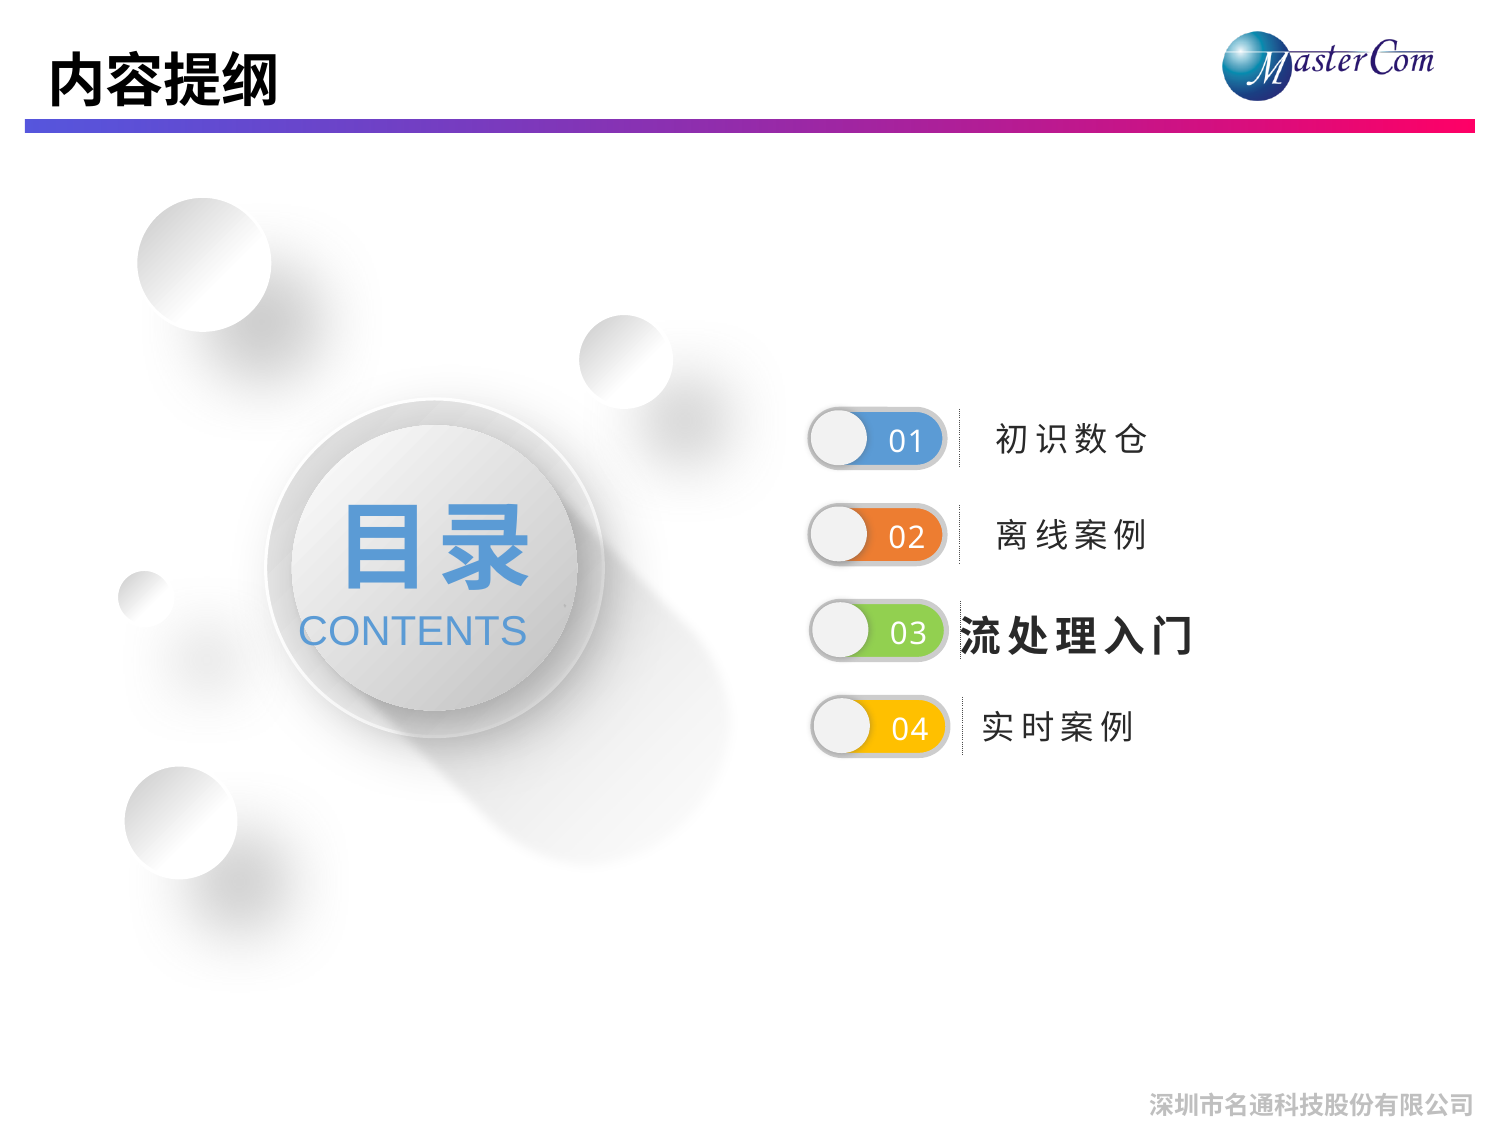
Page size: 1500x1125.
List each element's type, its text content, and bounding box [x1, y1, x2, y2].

title 内容提纲 [17, 30, 1254, 126]
text_box [574, 310, 674, 390]
text_box [133, 194, 272, 333]
text_box 离线案例 [980, 506, 1163, 562]
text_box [811, 600, 961, 661]
text_box 流处理入门 [959, 602, 1208, 668]
picture [1254, 31, 1434, 101]
text_box 实时案例 [967, 698, 1149, 754]
text_box [120, 762, 238, 880]
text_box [809, 504, 960, 565]
text_box 初识数仓 [980, 410, 1163, 466]
picture [1254, 36, 1261, 66]
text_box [812, 696, 963, 756]
text_box [114, 567, 175, 628]
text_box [265, 392, 668, 907]
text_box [305, 477, 554, 662]
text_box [809, 408, 960, 469]
